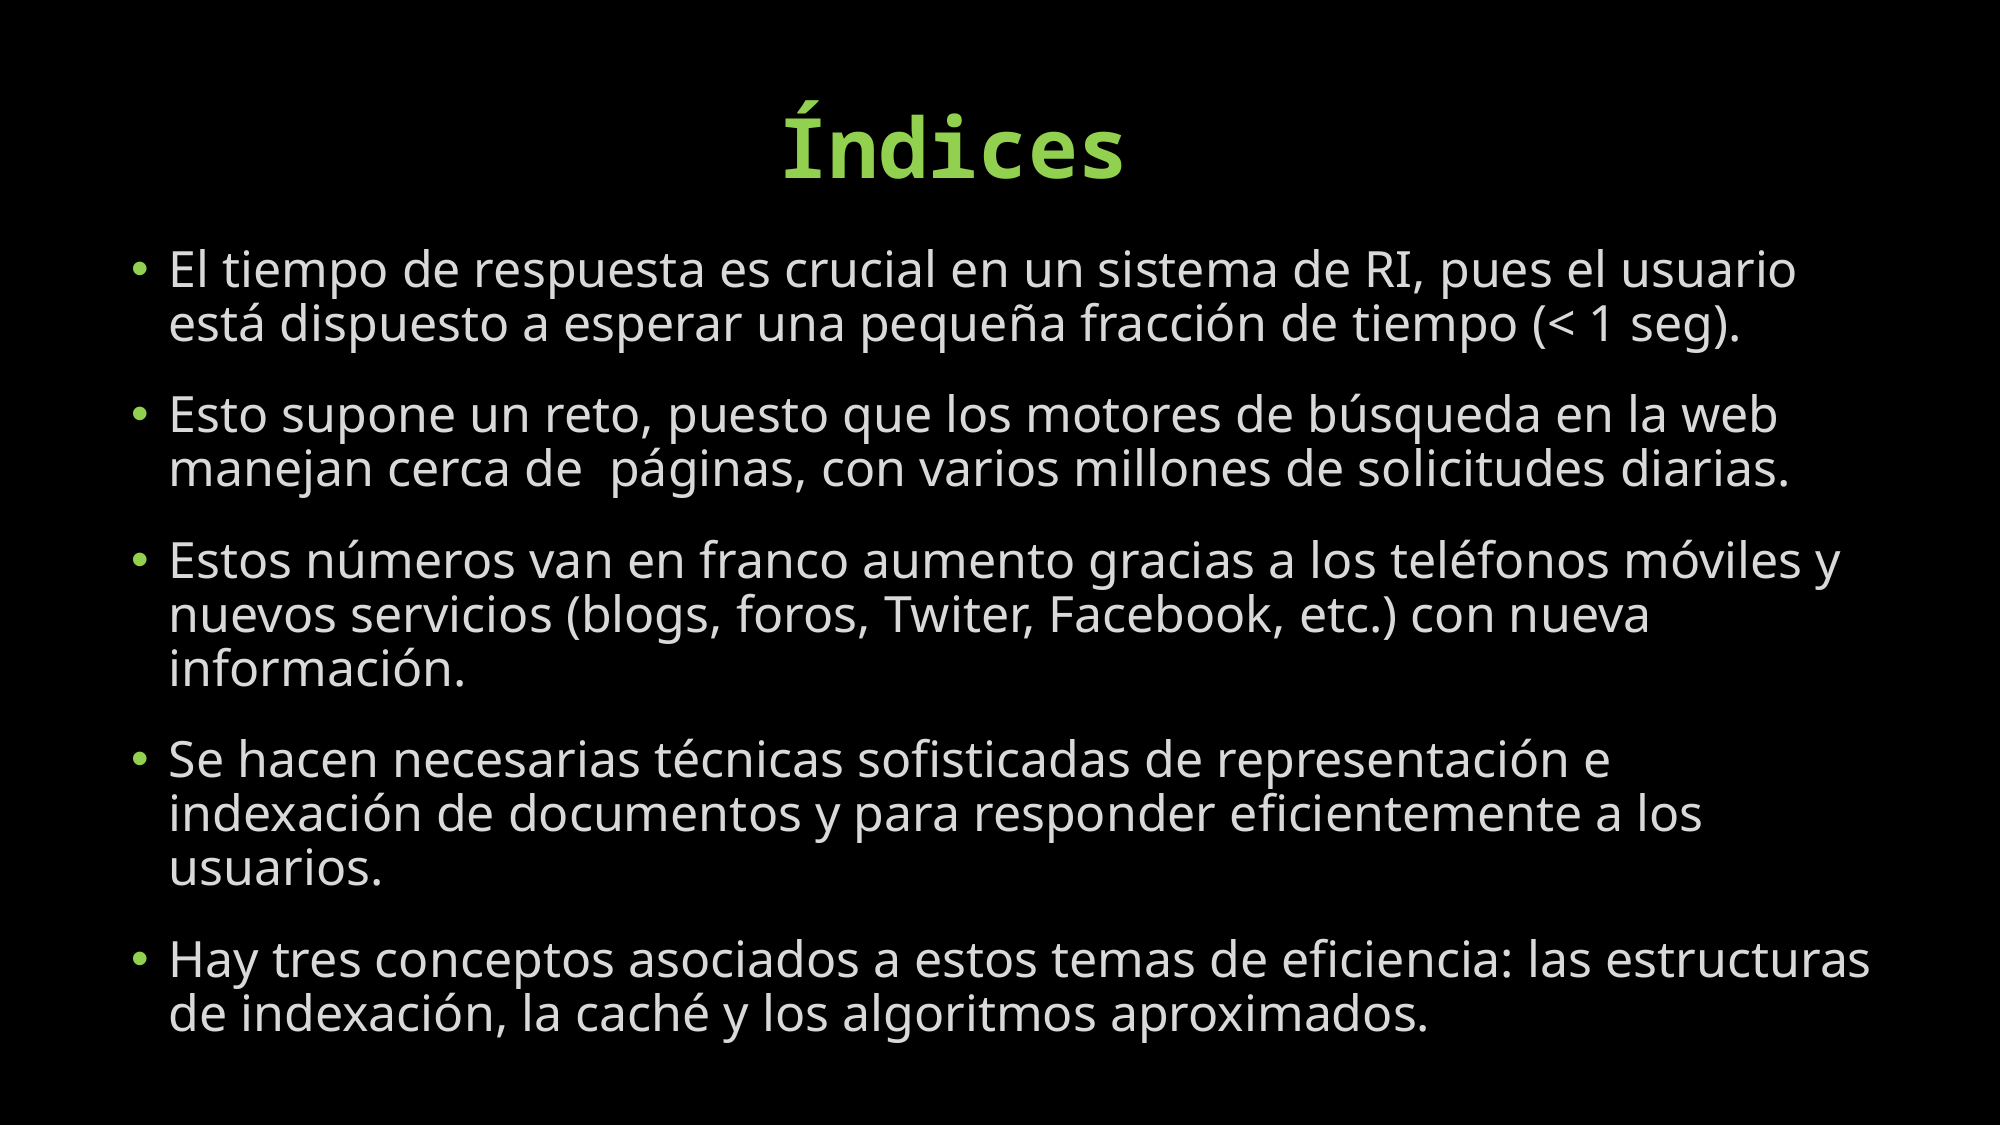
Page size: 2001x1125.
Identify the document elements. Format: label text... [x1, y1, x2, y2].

title Índices [229, 89, 1678, 205]
